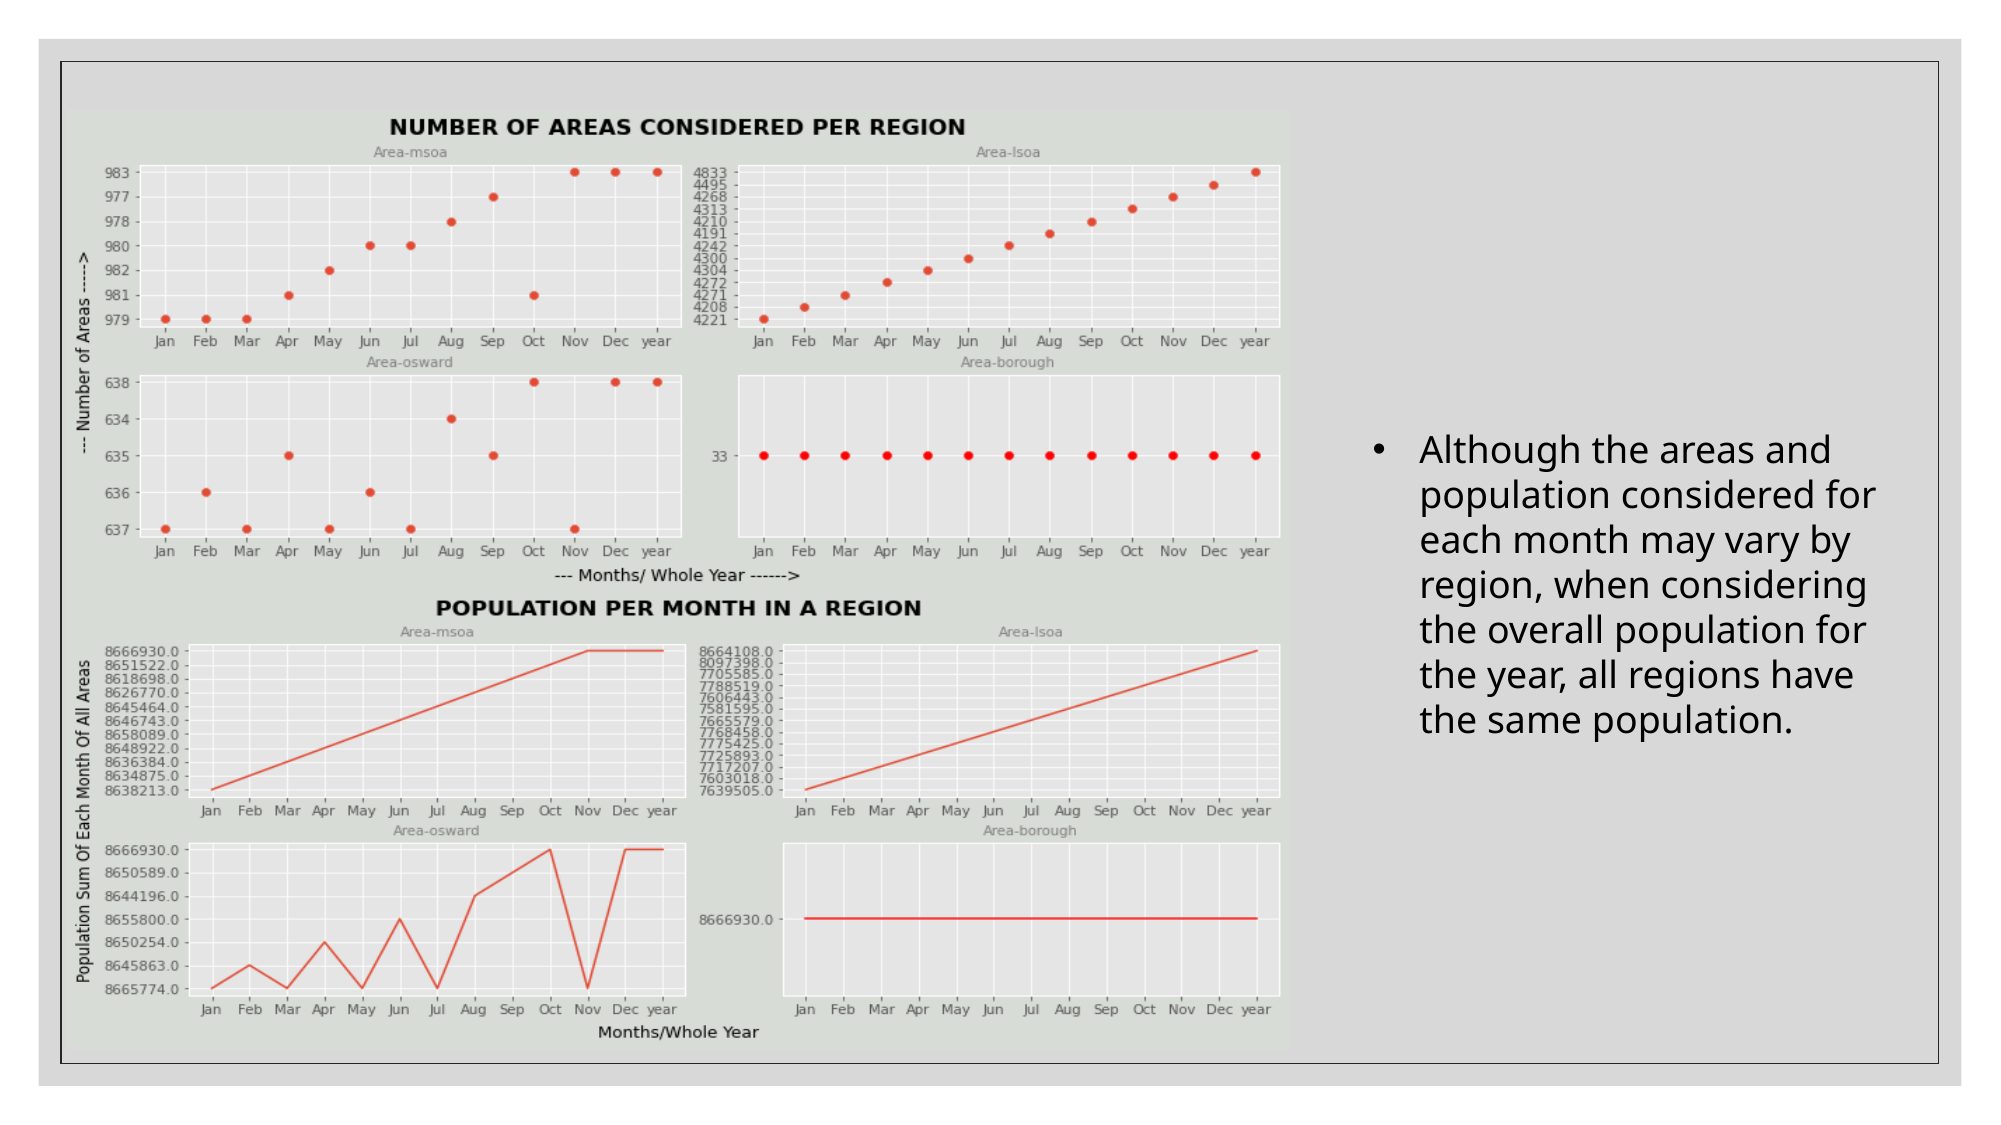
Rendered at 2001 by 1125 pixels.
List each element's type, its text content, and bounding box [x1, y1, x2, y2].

text_box Although the areas and population considered for each month may vary by region, when considering the overall population for the year, all regions have the same population. [1357, 418, 1933, 749]
picture [67, 110, 1289, 1049]
